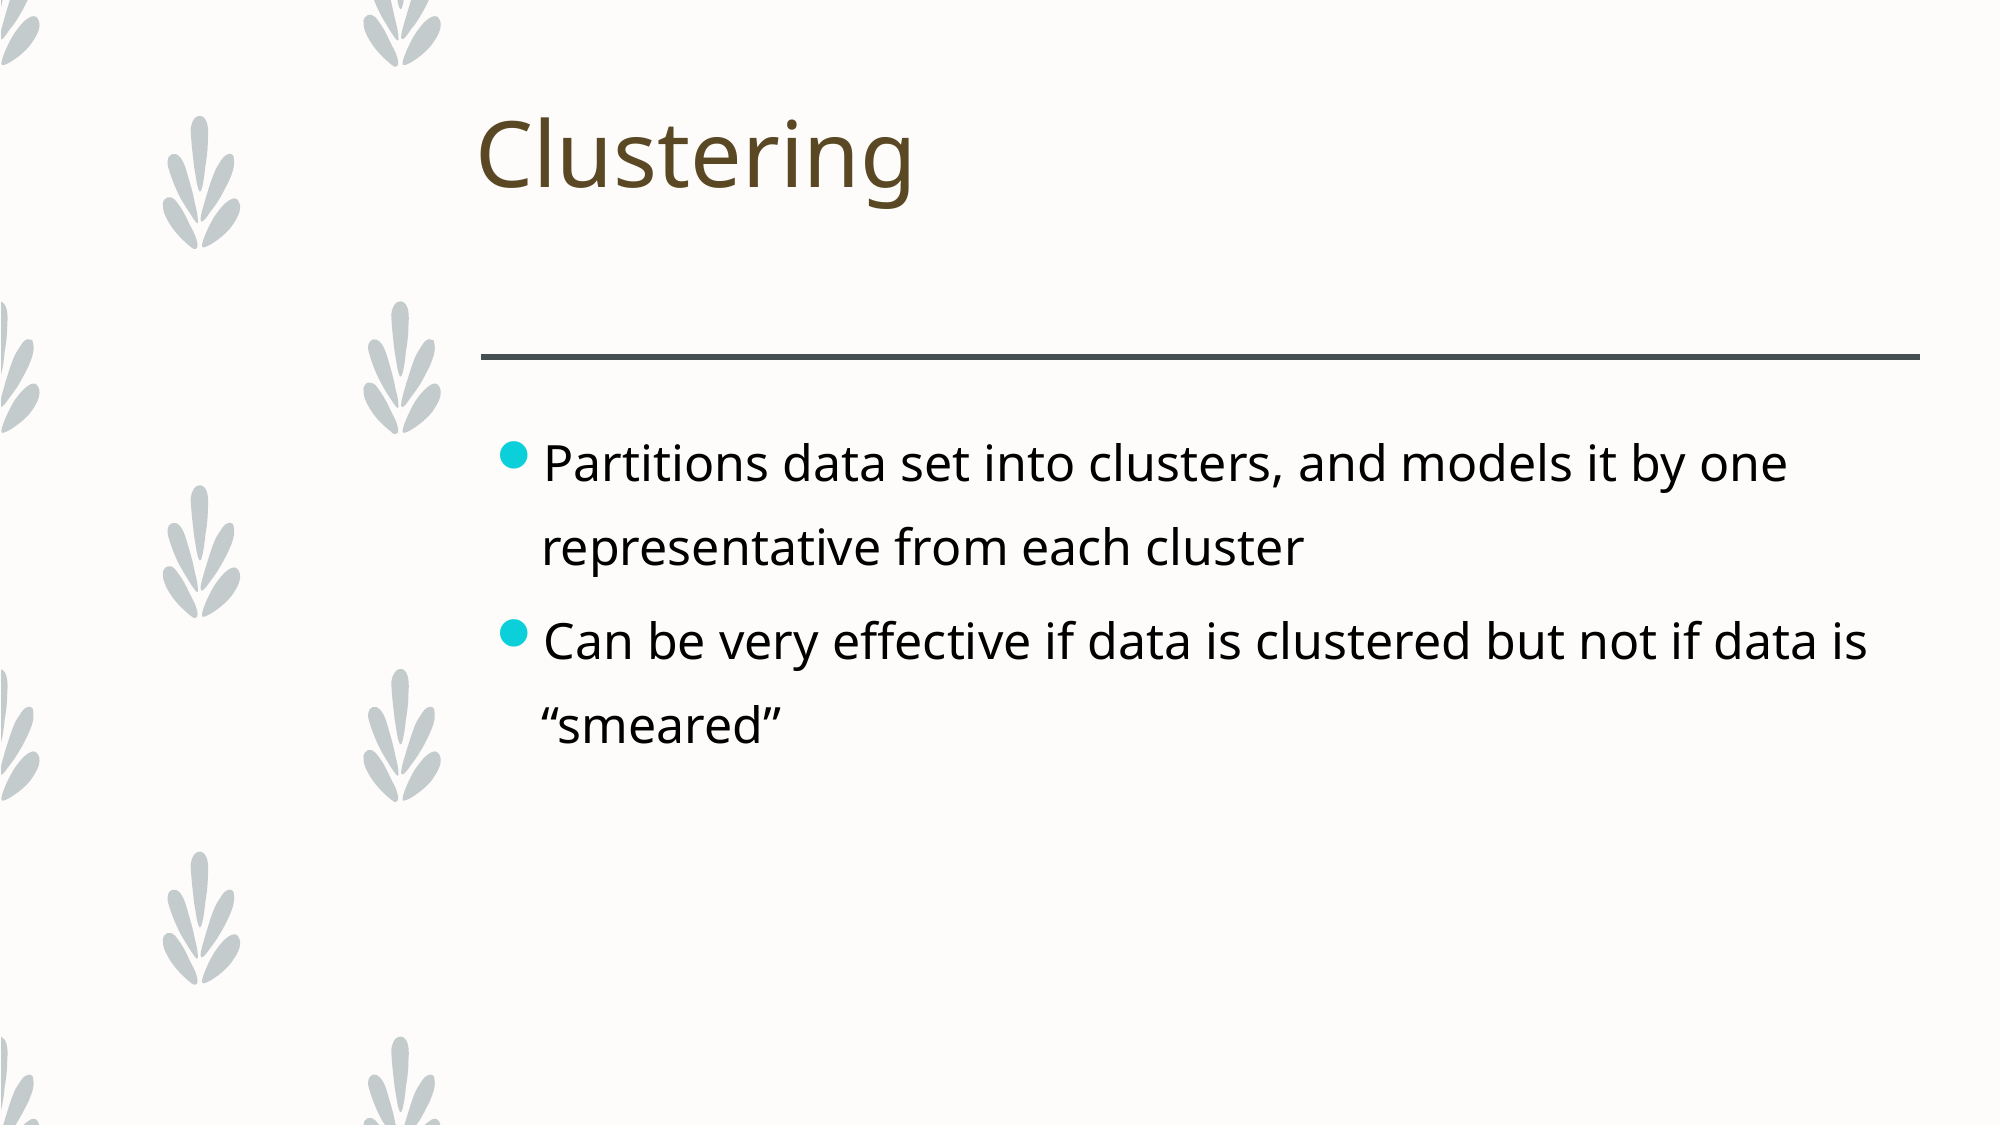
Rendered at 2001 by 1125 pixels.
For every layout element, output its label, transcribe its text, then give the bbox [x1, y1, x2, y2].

list Partitions data set into clusters, and models it by one representative from each cluster Can be very effective if data is clustered but not if data is “smeared” [481, 399, 1920, 1079]
title Clustering [460, 93, 1920, 350]
